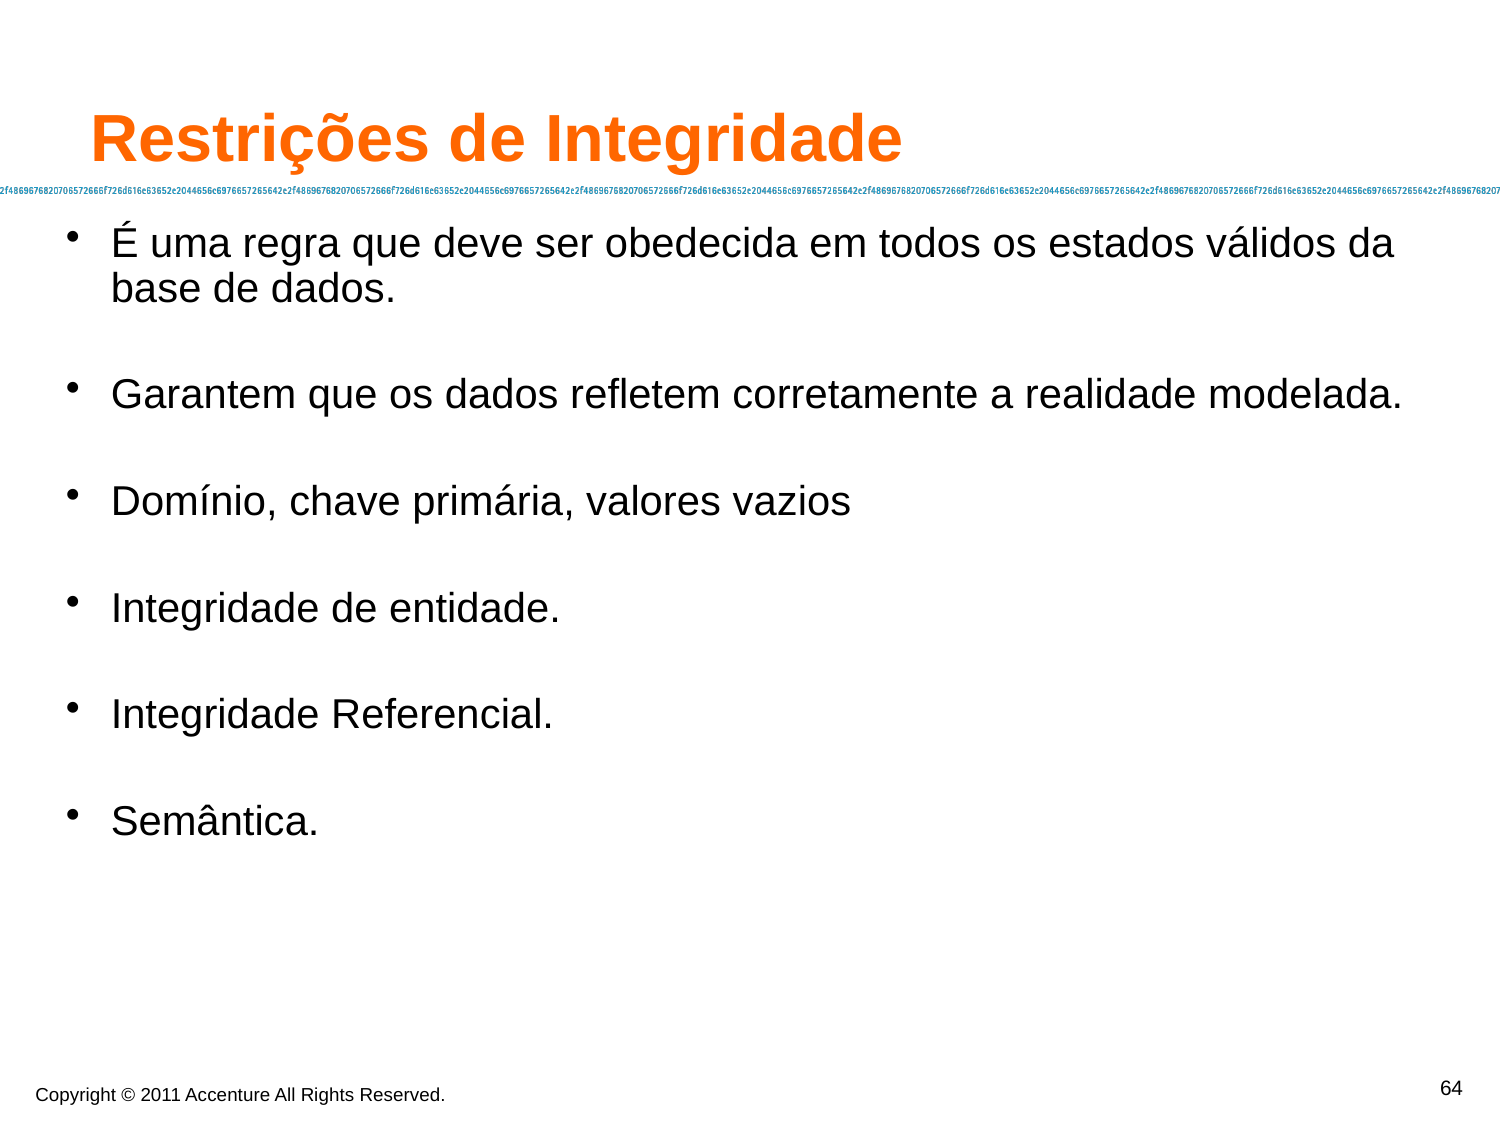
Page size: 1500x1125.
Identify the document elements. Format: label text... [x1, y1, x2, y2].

text_box 64 [1200, 1062, 1478, 1107]
picture [0, 186, 1500, 194]
title Restrições de Integridade [74, 32, 1413, 183]
list É uma regra que deve ser obedecida em todos os estados válidos da base de dados. Garantem que os dados refletem corretamente a realidade modelada. Domínio, chave primária, valores vazios Integridade de entidade. Integridade Referencial. Semântica. [50, 213, 1426, 1063]
